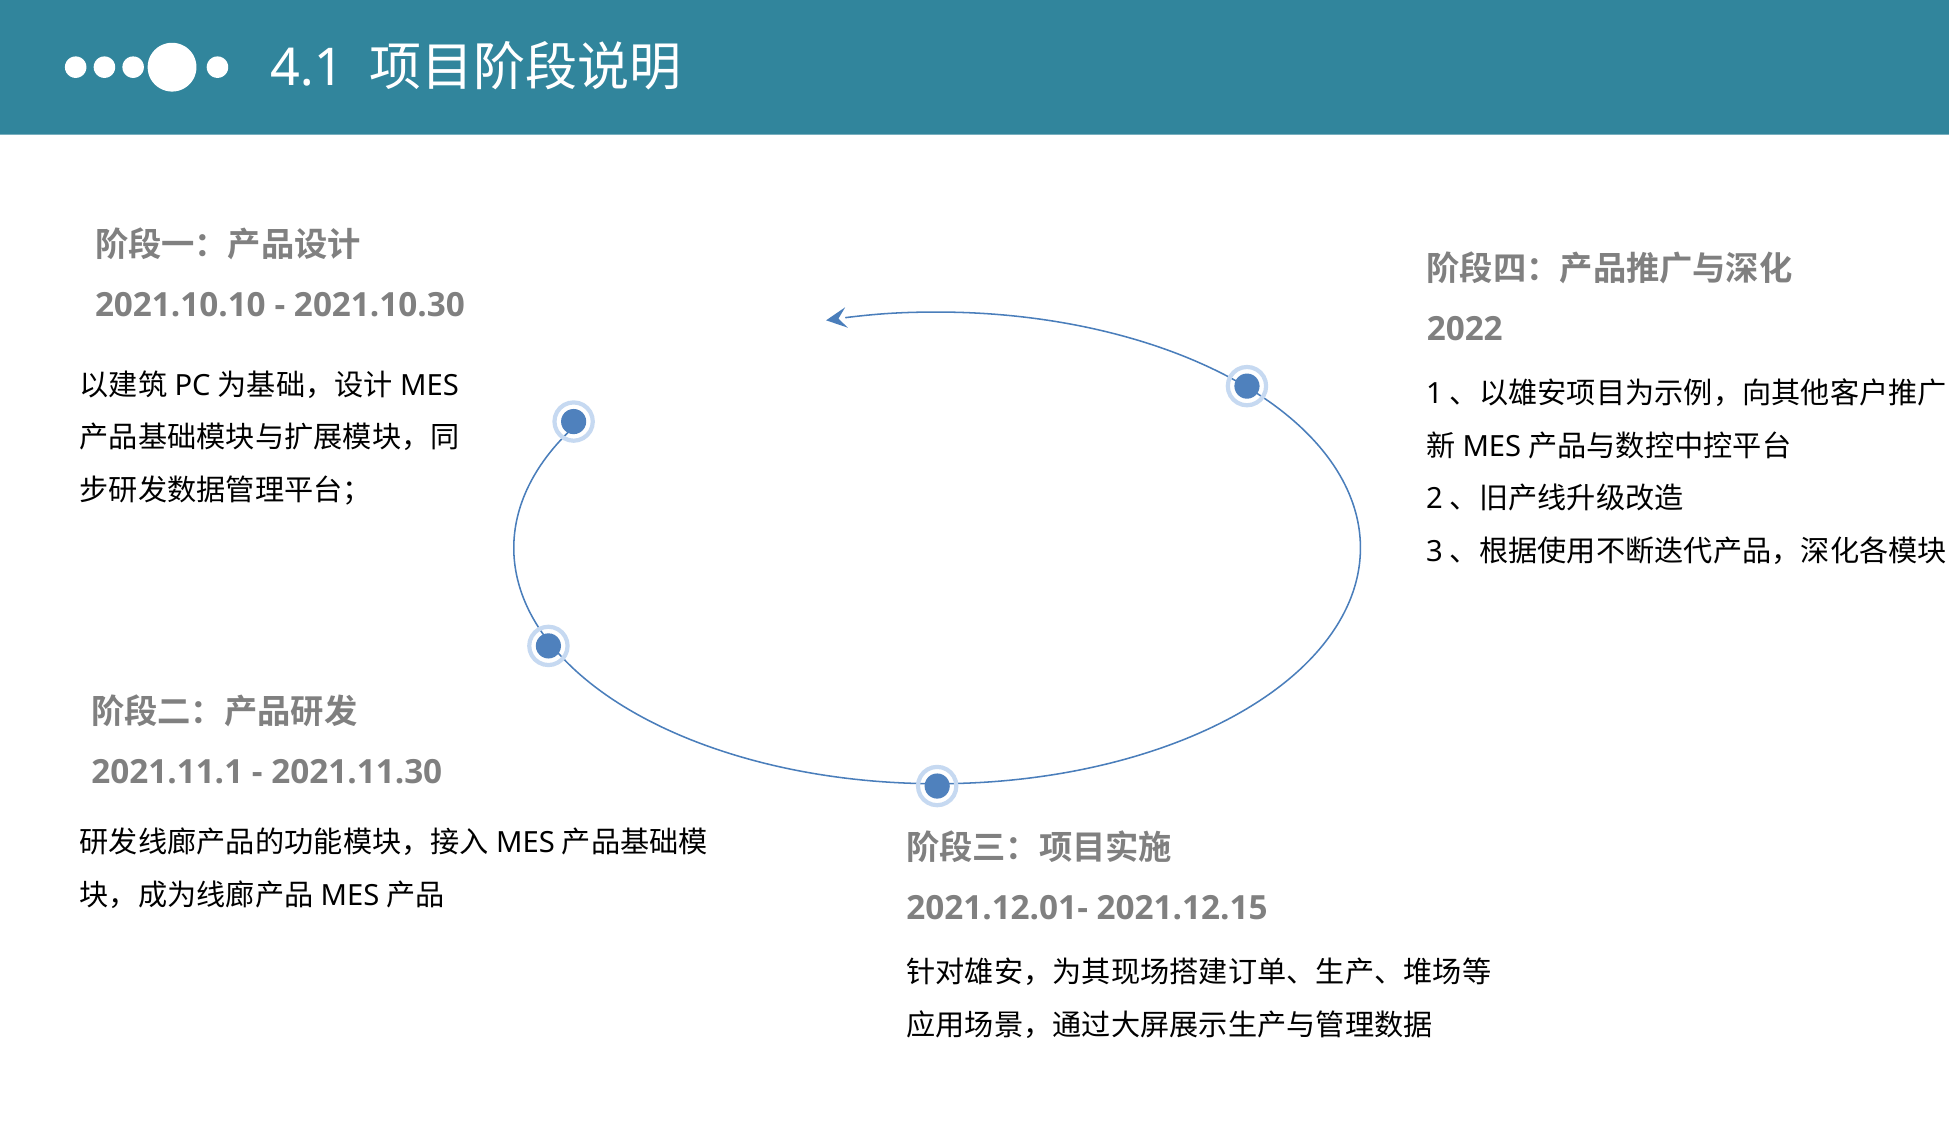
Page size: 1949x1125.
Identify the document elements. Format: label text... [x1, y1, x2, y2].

text_box 阶段三：项目实施 2021.12.01- 2021.12.15 [891, 798, 1483, 928]
text_box 阶段二：产品研发 2021.11.1 - 2021.11.30 [76, 662, 668, 798]
text_box 阶段四：产品推广与深化 2022 [1412, 219, 1808, 349]
text_box 针对雄安，为其现场搭建订单、生产、堆场等应用场景，通过大屏展示生产与管理数据 [891, 928, 1527, 1049]
text_box 1、以雄安项目为示例，向其他客户推广 新MES产品与数控中控平台 2、旧产线升级改造 3、根据使用不断迭代产品，深化各模块 [1411, 349, 1949, 575]
text_box [513, 307, 1362, 785]
text_box 阶段一：产品设计 2021.10.10 - 2021.10.30 [80, 196, 481, 331]
text_box 研发线廊产品的功能模块，接入MES产品基础模块，成为线廊产品MES产品 [64, 798, 735, 919]
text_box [1227, 366, 1267, 406]
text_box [554, 402, 594, 441]
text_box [528, 626, 568, 666]
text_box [917, 766, 957, 806]
text_box 4.1 项目阶段说明 [259, 28, 692, 101]
text_box 以建筑PC为基础，设计MES产品基础模块与扩展模块，同步研发数据管理平台； [65, 341, 504, 514]
